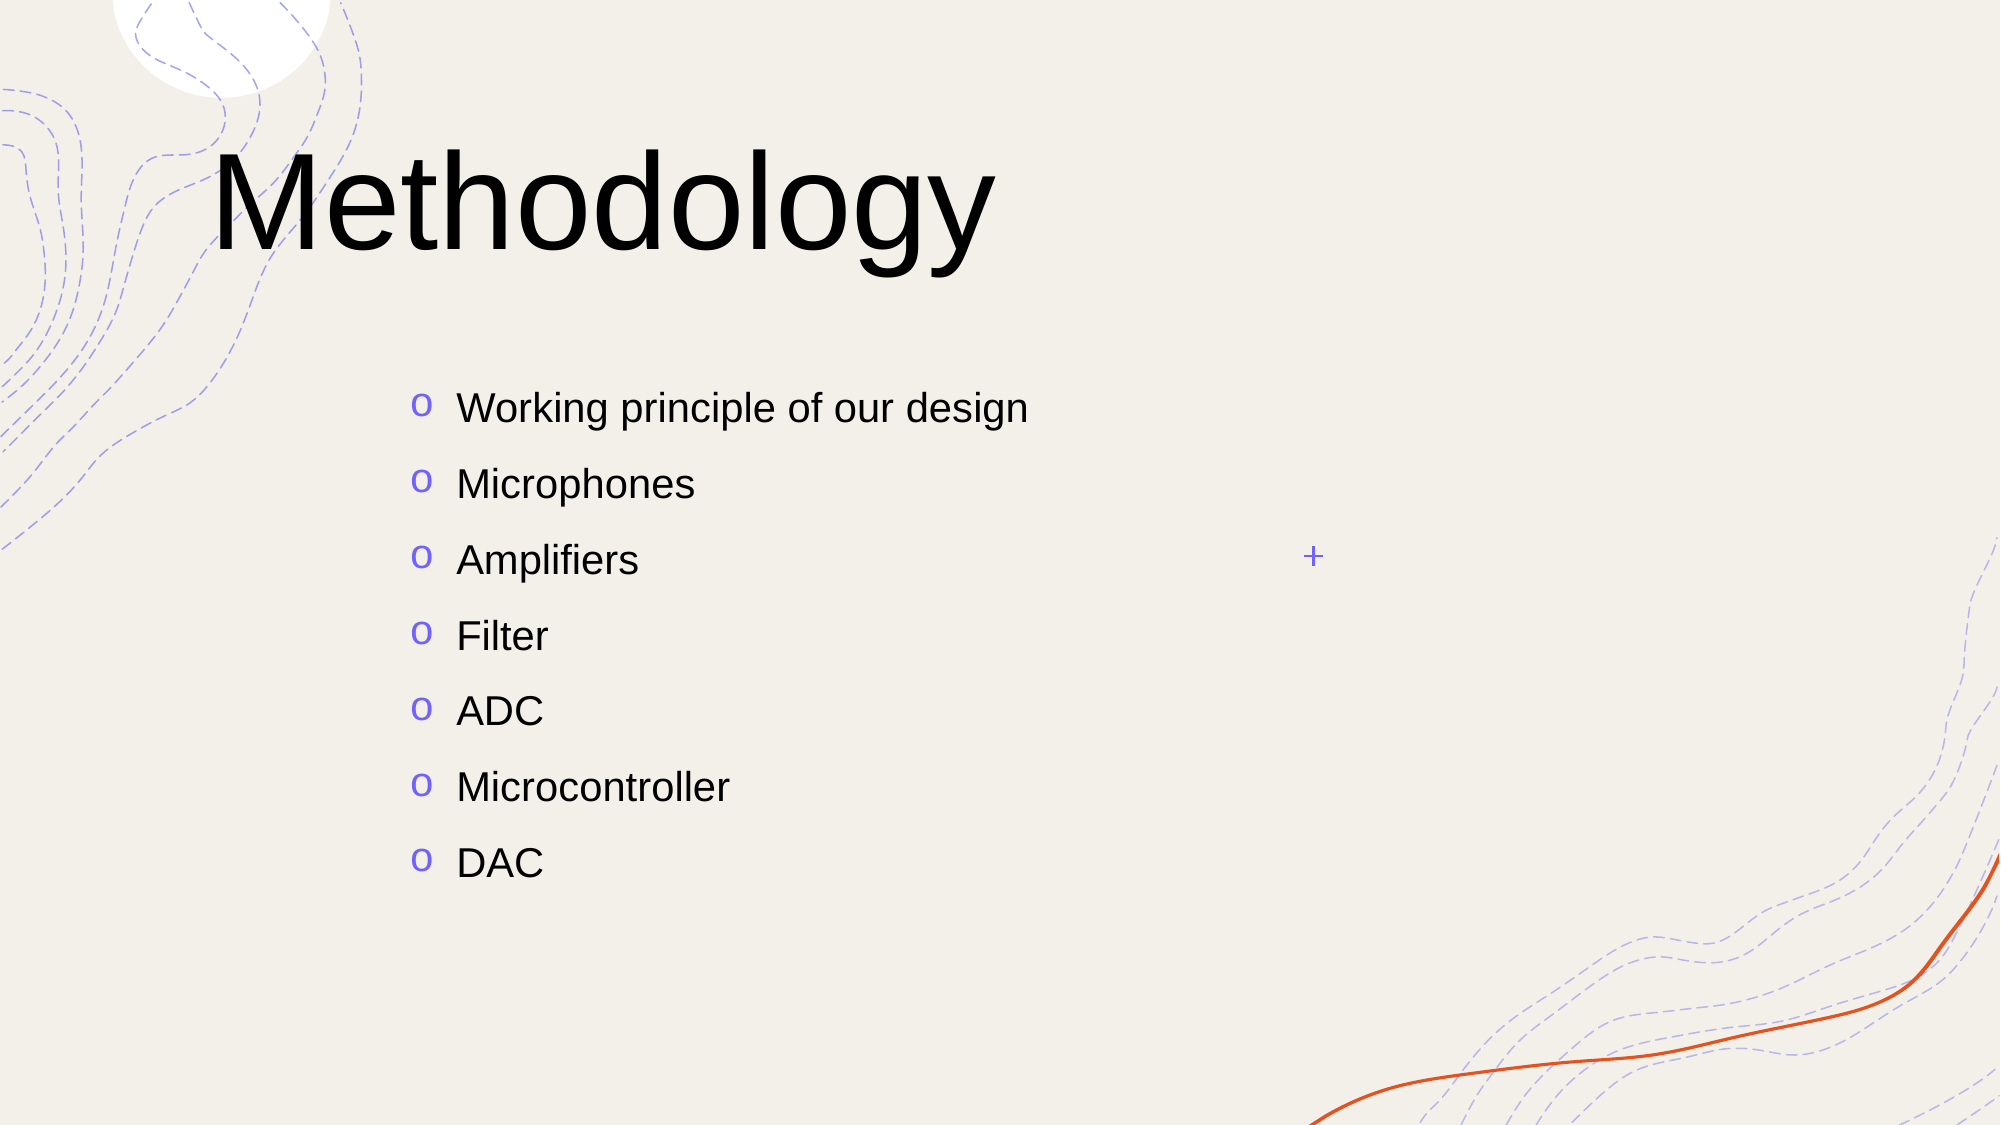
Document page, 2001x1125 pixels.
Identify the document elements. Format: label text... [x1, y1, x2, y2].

title Methodology [0, 0, 1207, 285]
list Working principle of our design Microphones Amplifiers Filter ADC Microcontroller DAC [394, 368, 1267, 995]
